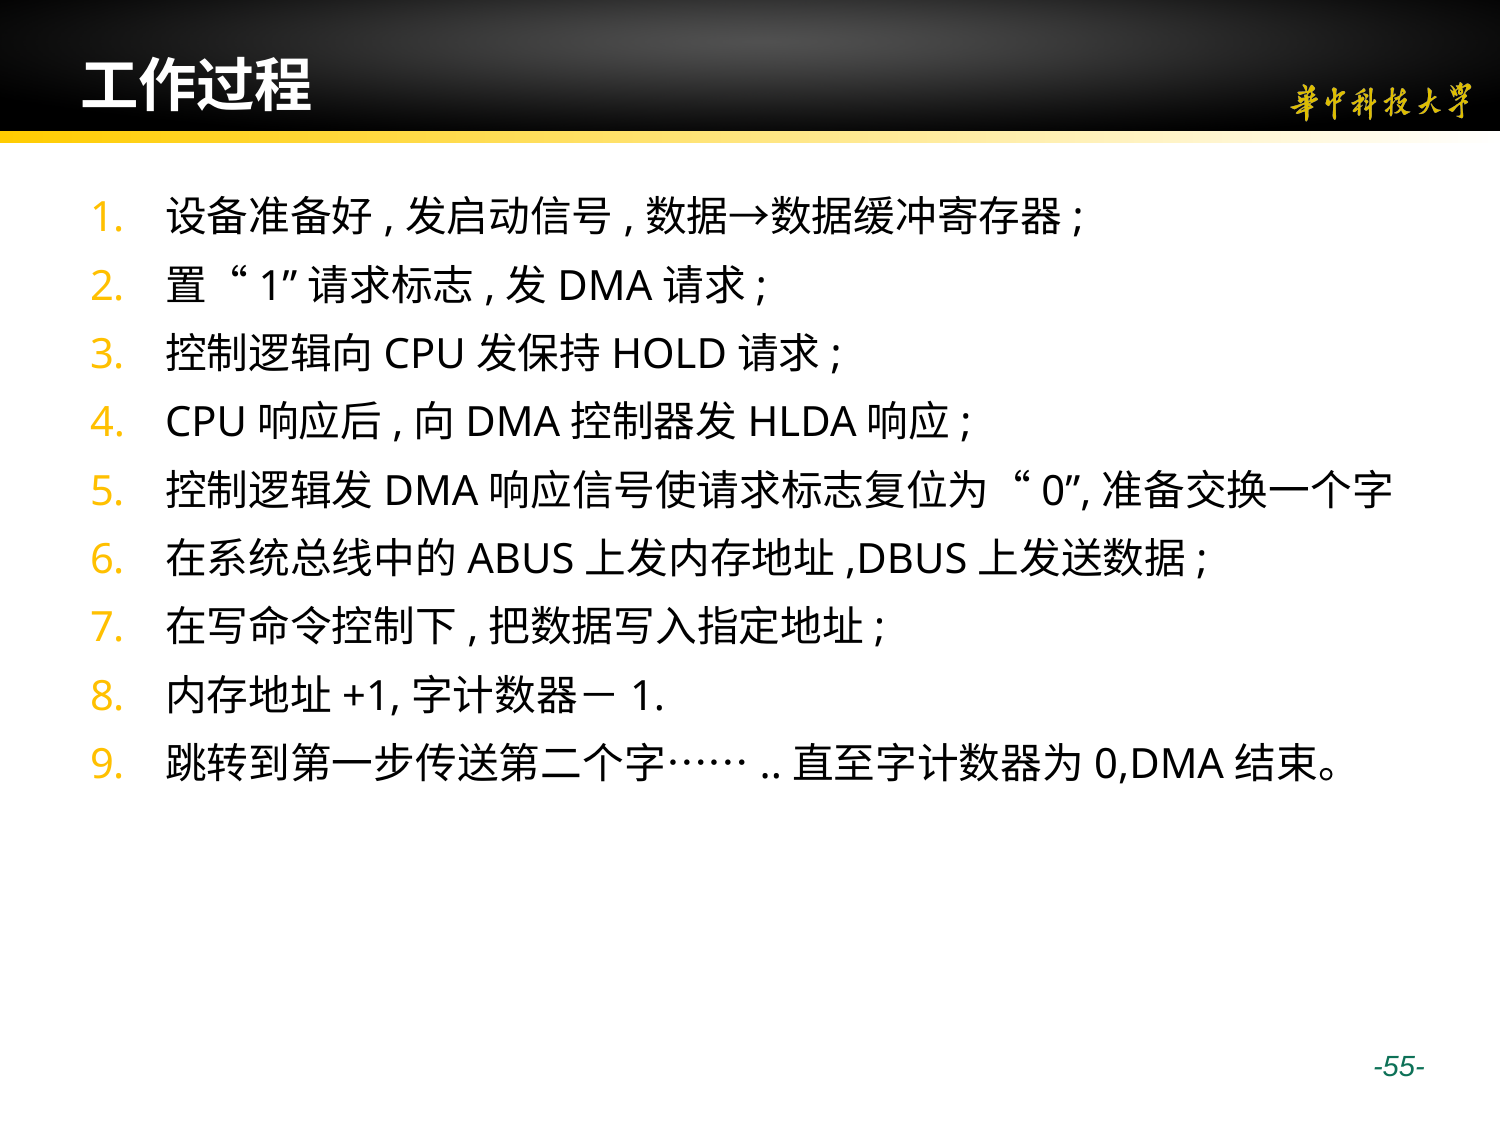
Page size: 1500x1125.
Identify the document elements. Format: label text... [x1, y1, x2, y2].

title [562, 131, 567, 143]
picture [0, 0, 1500, 131]
list 设备准备好,发启动信号,数据→数据缓冲寄存器; 置“1”请求标志,发DMA请求; 控制逻辑向CPU发保持HOLD请求; CPU响应后,向DMA控制器发HLDA响应; 控制逻辑发DMA响应信号使请求标志复位为“0”,准备交换一个字 在系统总线中的ABUS上发内存地址,DBUS上发送数据; 在写命令控制下,把数据写入指定地址; 内存地址+1,字计数器－1. 跳转到第一步传送第二个字……..直至字计数器为0,DMA结束。 [74, 172, 1424, 1000]
title 工作过程 [64, 34, 1416, 131]
slide_number -55- [1281, 1039, 1448, 1118]
text_box [738, 131, 744, 143]
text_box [650, 131, 655, 143]
